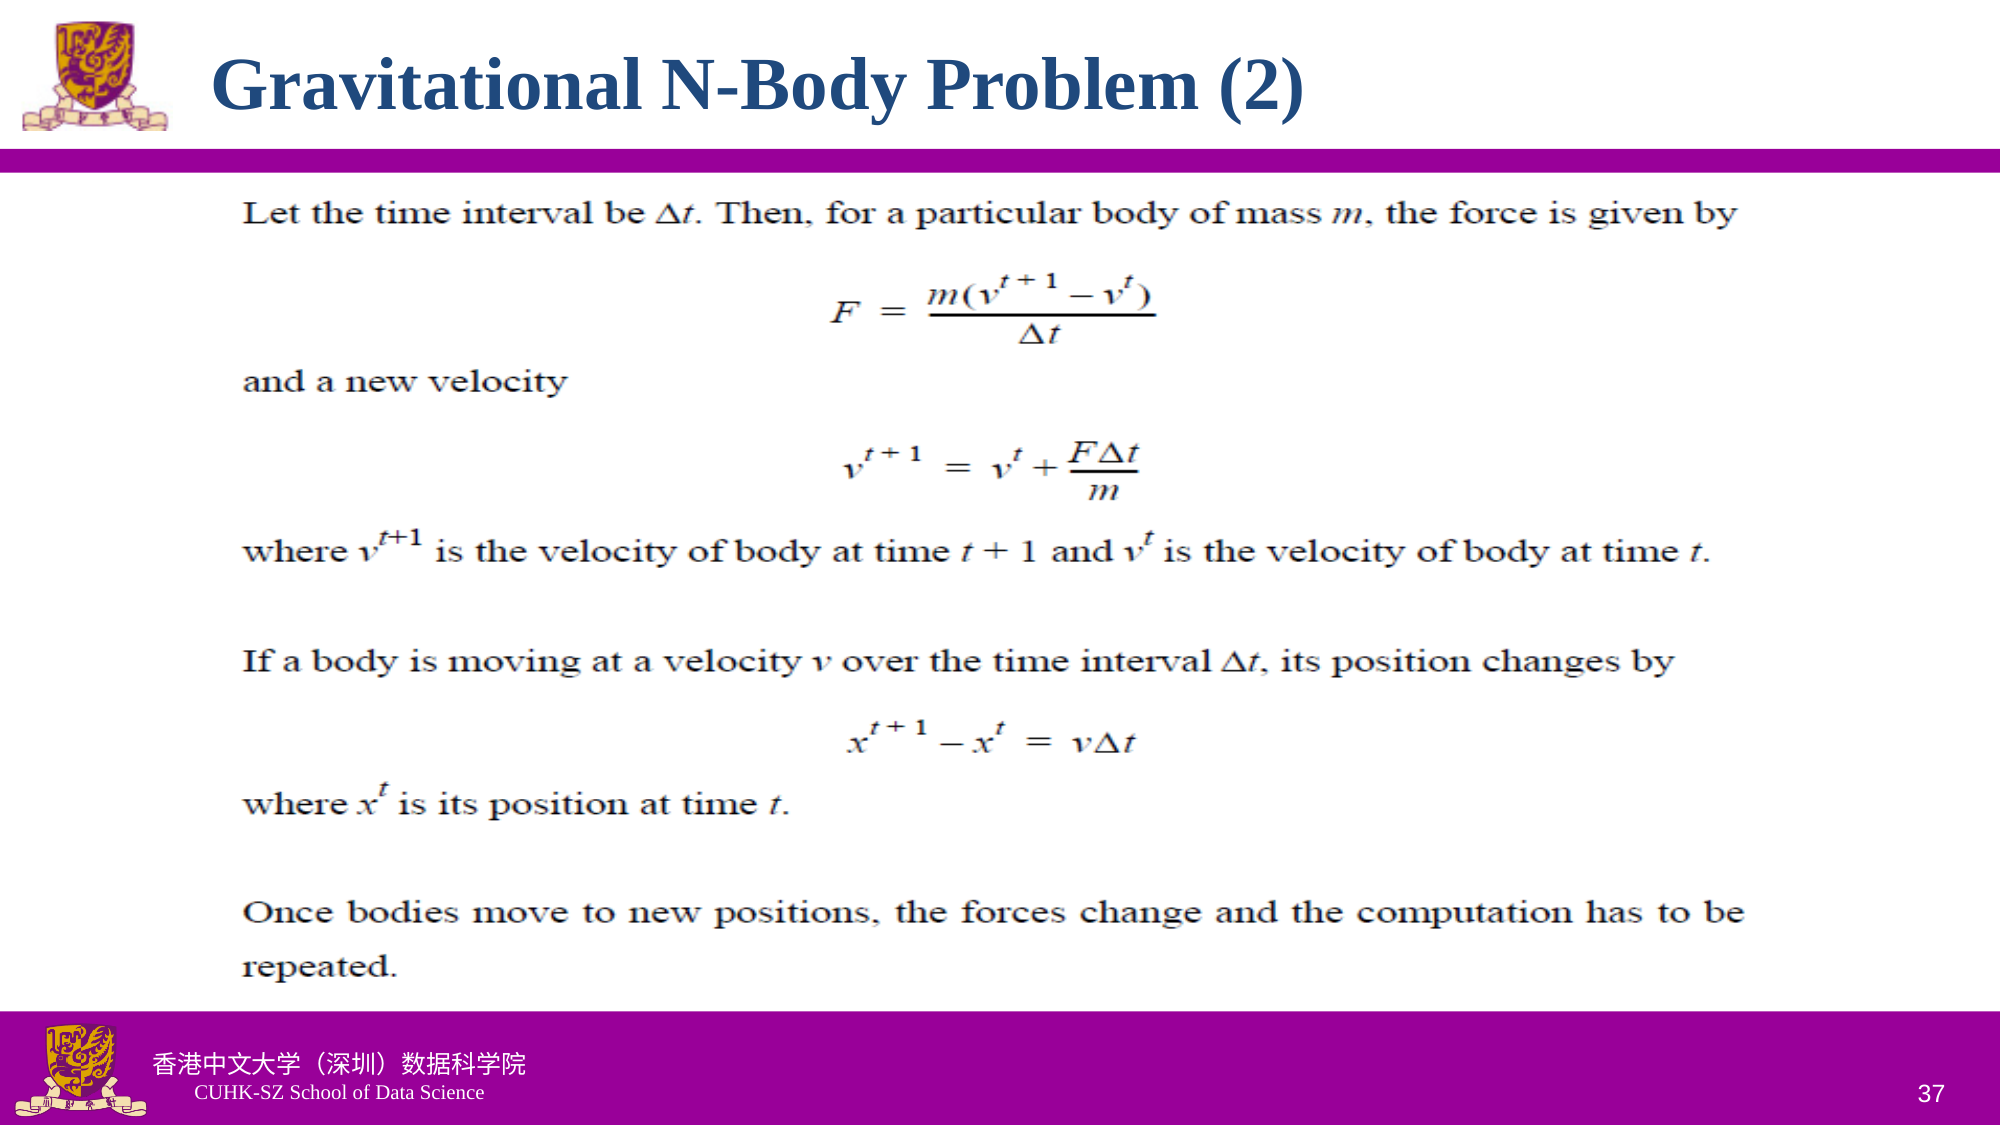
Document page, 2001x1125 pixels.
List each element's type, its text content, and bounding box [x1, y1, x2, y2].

picture [14, 1023, 149, 1117]
slide_number 37 [1493, 1070, 1961, 1125]
picture [21, 20, 173, 131]
title Gravitational N-Body Problem (2) [194, 30, 1693, 130]
picture [213, 185, 1796, 999]
